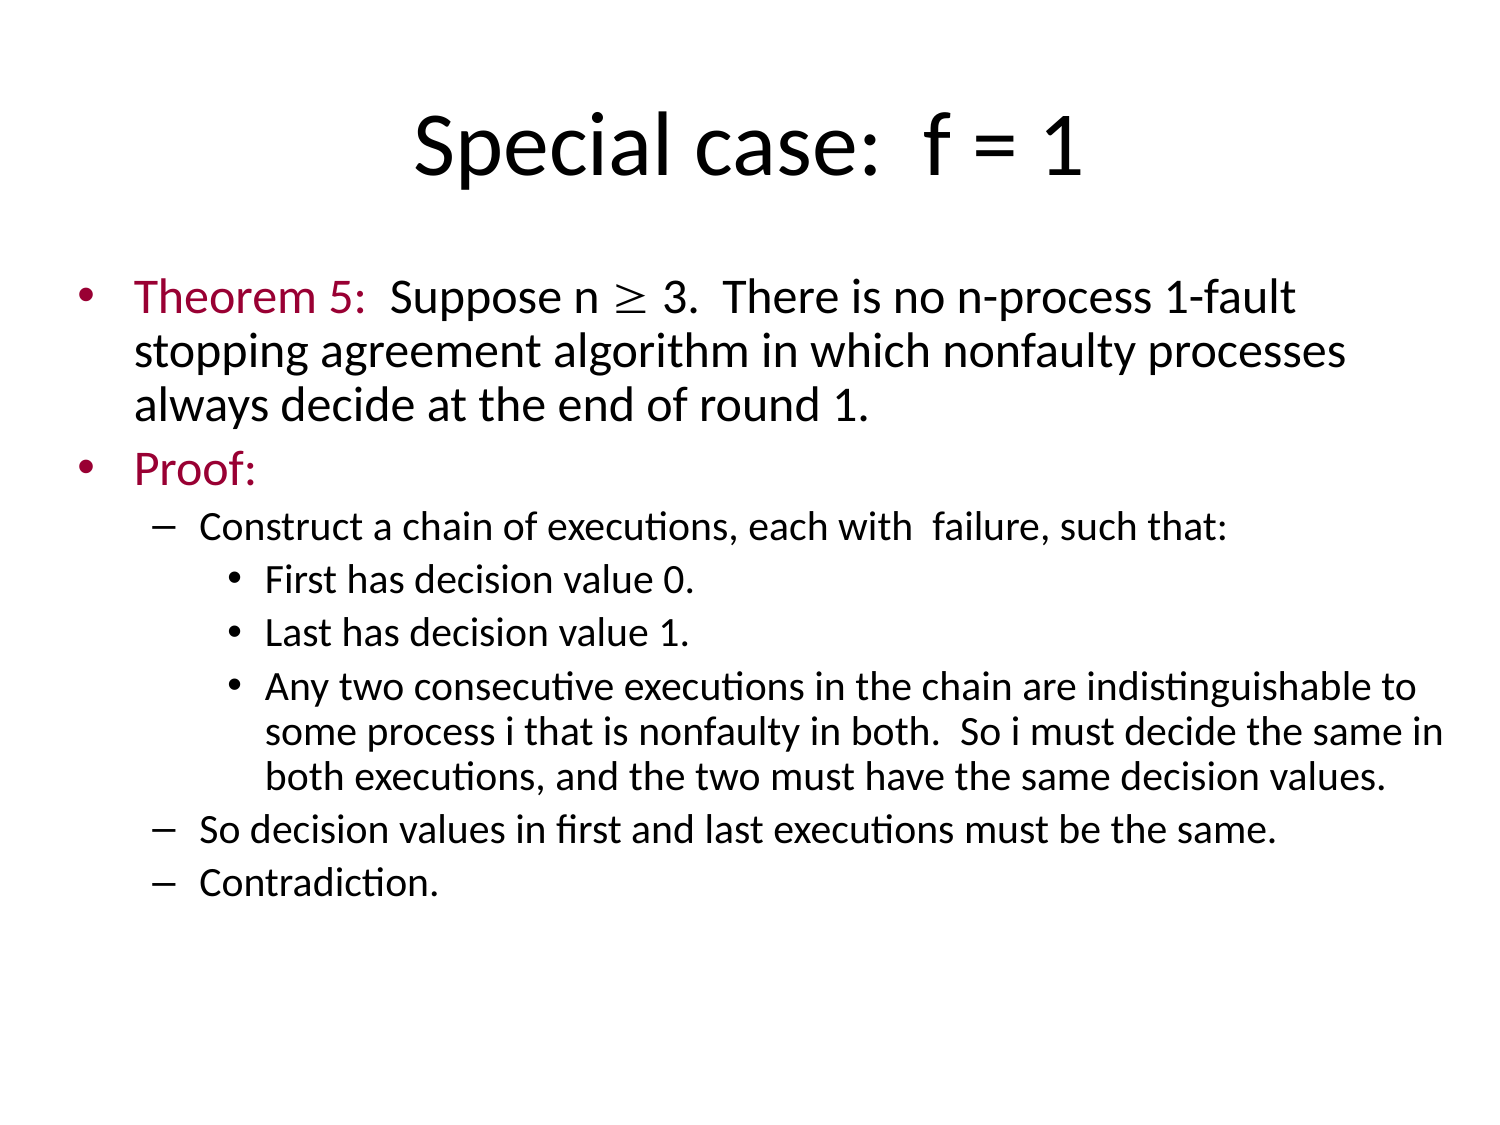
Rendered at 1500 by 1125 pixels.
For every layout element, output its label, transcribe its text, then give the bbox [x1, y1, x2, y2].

title Special case: f = 1 [75, 45, 1425, 233]
